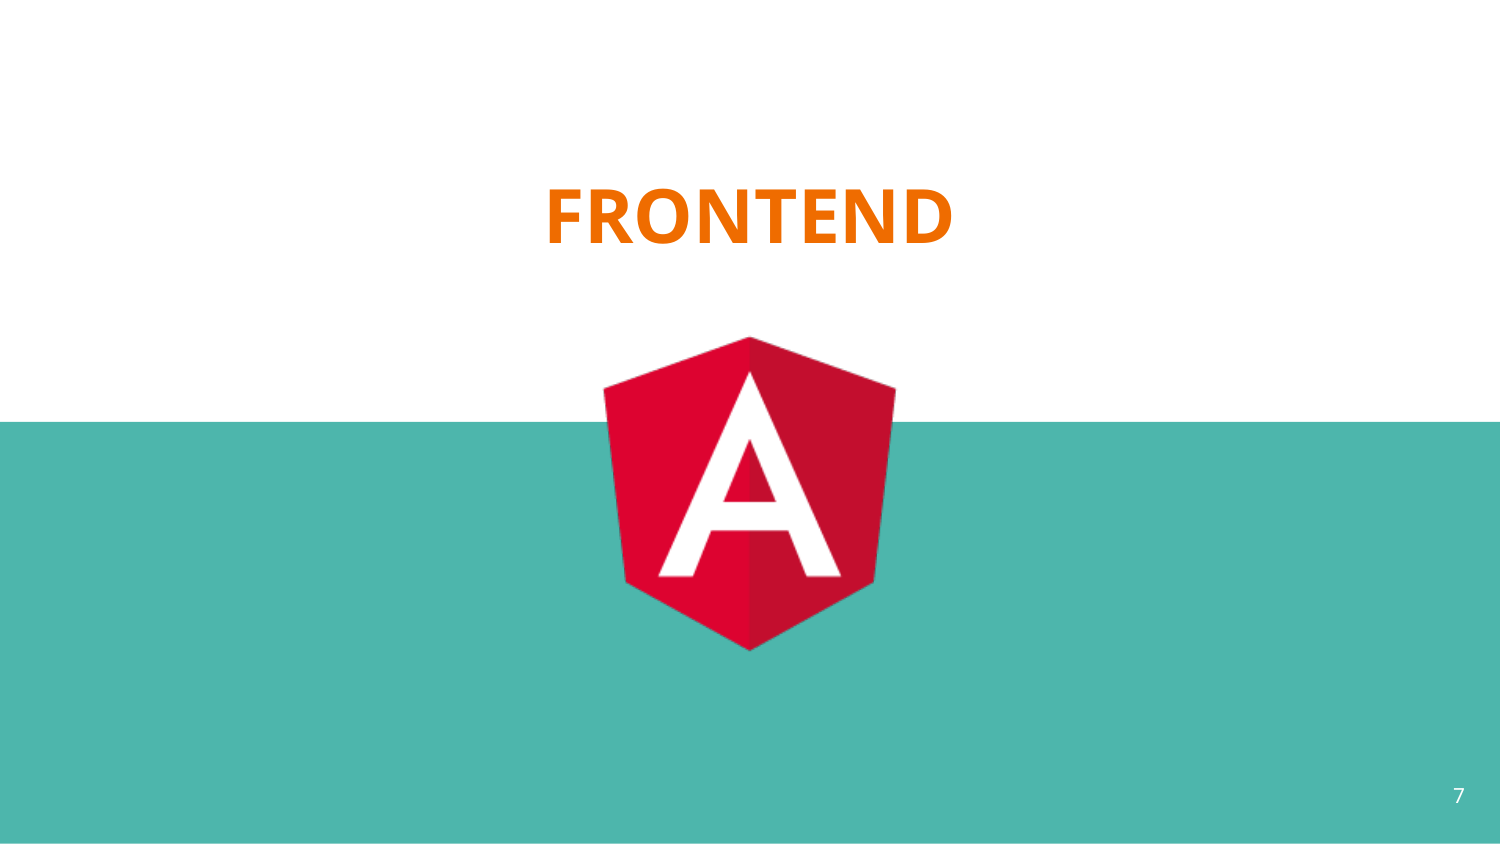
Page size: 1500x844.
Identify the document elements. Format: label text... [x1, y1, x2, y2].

slide_number ‹#› [1389, 764, 1480, 830]
title FRONTEND [51, 144, 1449, 283]
picture [554, 289, 946, 681]
